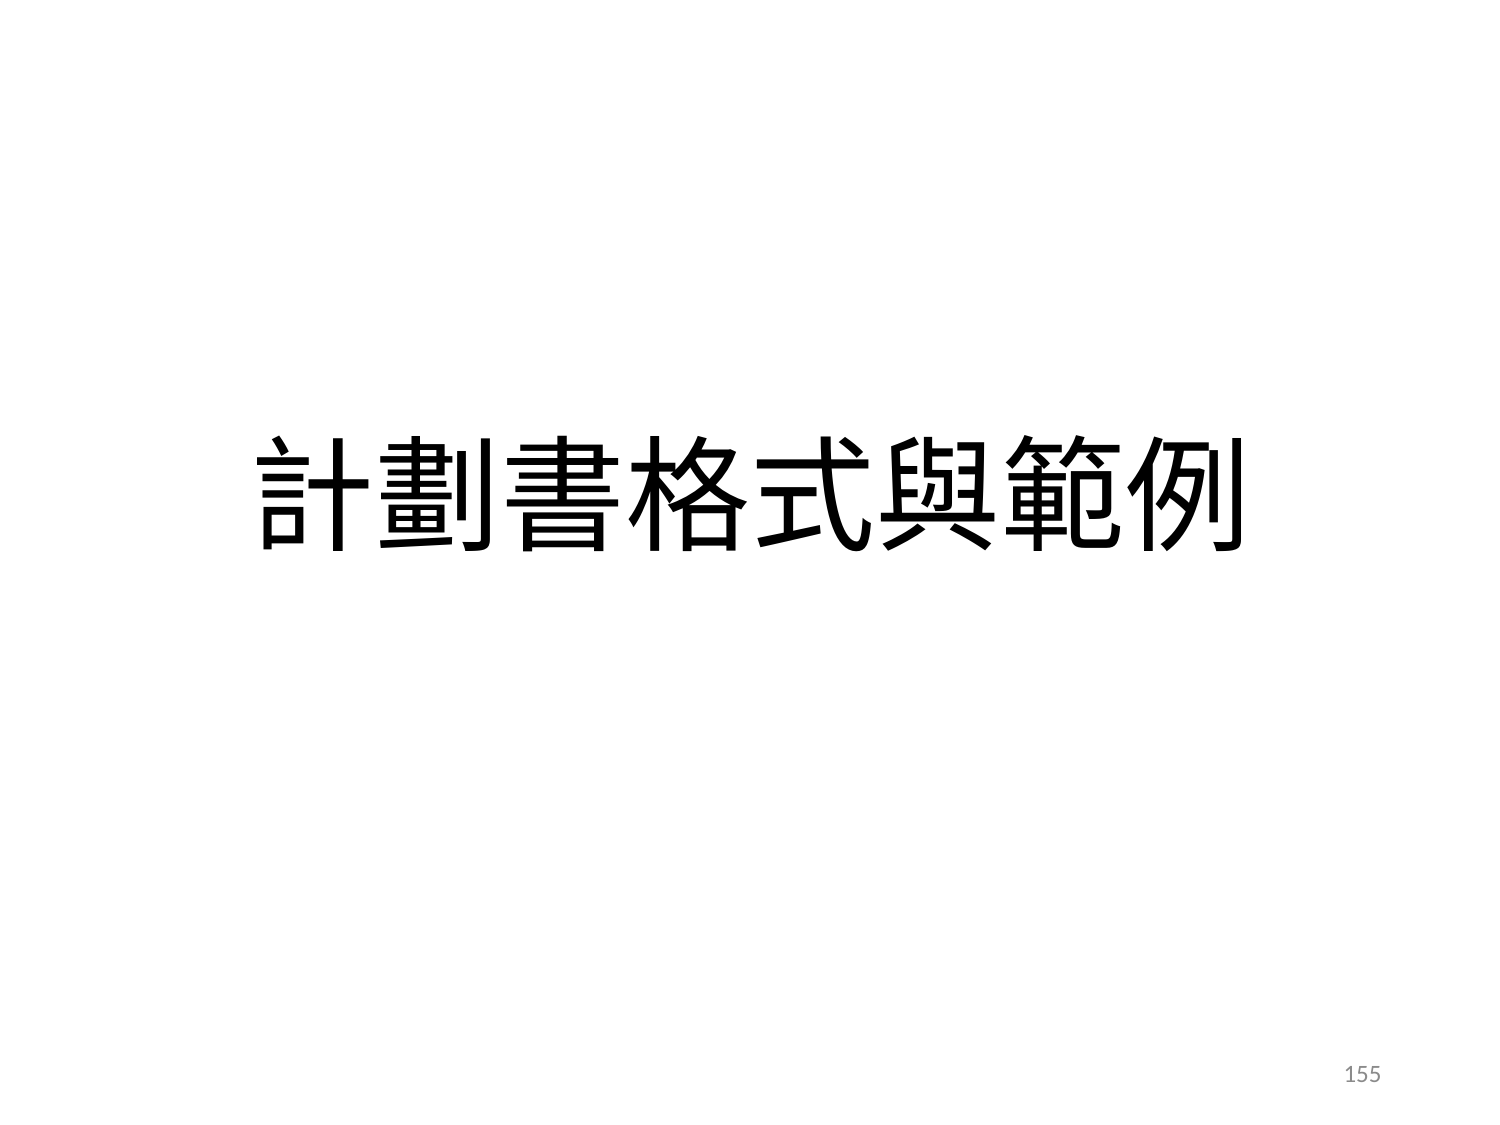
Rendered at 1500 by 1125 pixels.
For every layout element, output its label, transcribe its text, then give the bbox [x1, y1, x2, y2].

title 計劃書格式與範例 [112, 184, 1388, 576]
slide_number 155 [1059, 1042, 1397, 1103]
